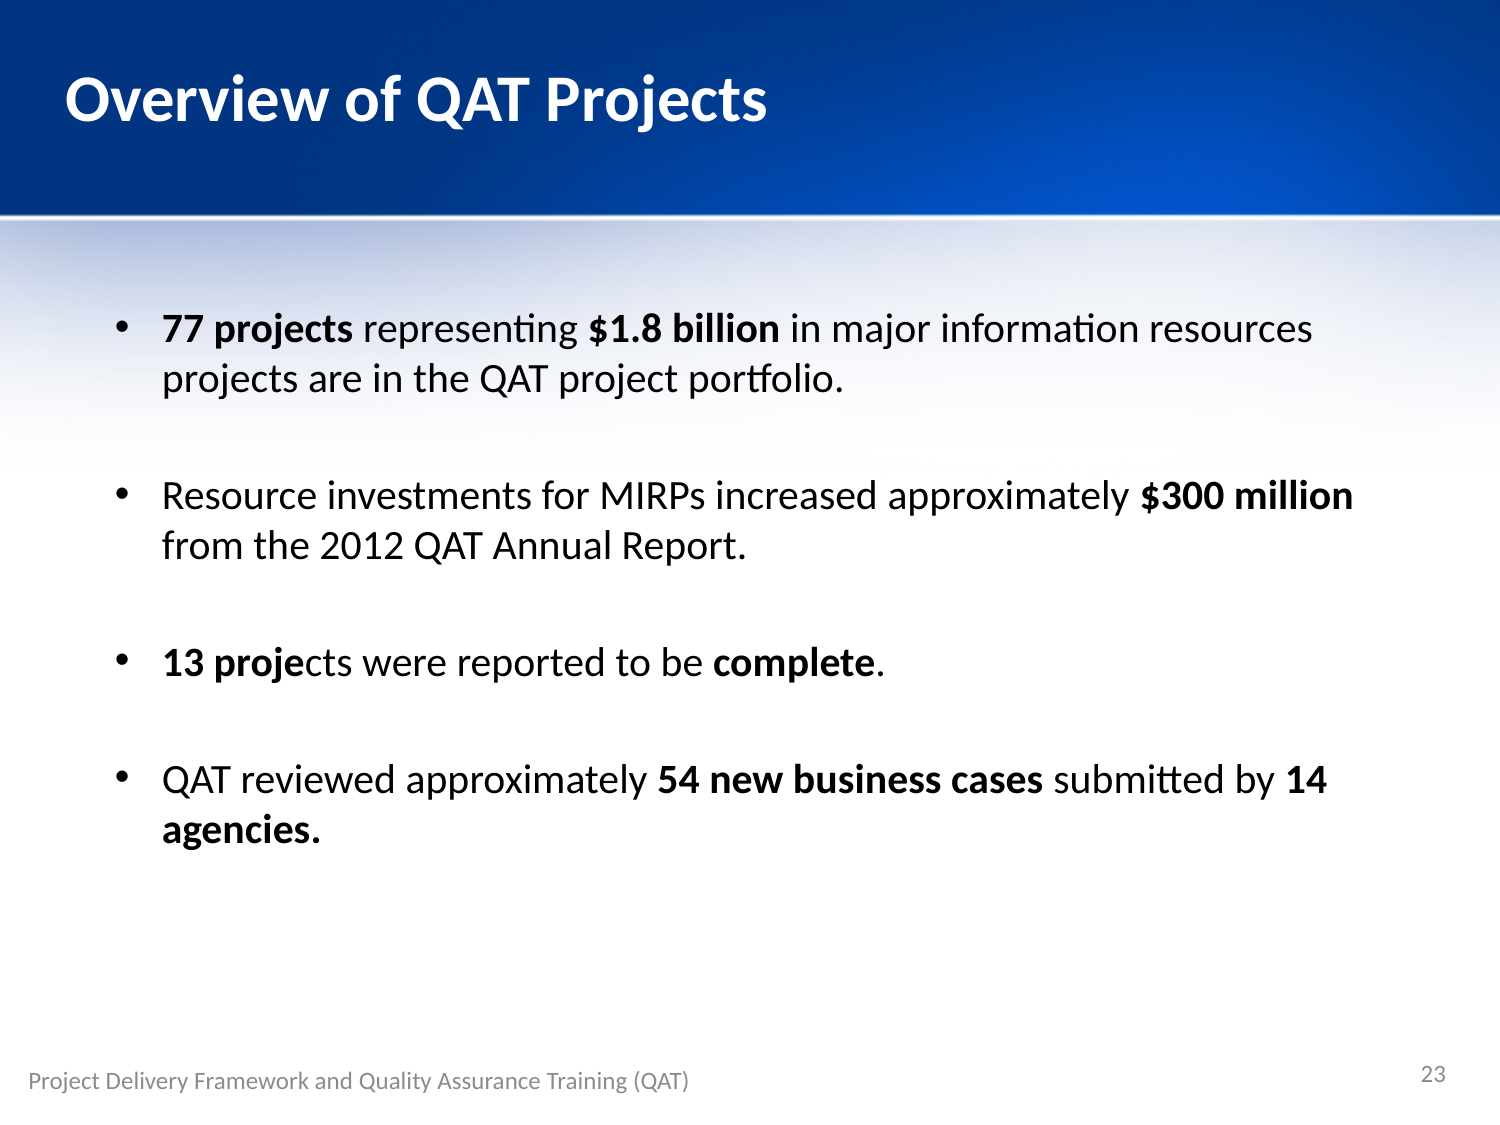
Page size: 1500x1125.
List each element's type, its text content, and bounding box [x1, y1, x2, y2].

slide_number 23 [1111, 1042, 1462, 1103]
title Overview of QAT Projects [50, 1, 1238, 189]
list 77 projects representing $1.8 billion in major information resources projects are in the QAT project portfolio. Resource investments for MIRPs increased approximately $300 million from the 2012 QAT Annual Report. 13 projects were reported to be complete. QAT reviewed approximately 54 new business cases submitted by 14 agencies. [24, 224, 1450, 1025]
picture [0, 0, 1500, 1125]
footer Project Delivery Framework and Quality Assurance Training (QAT) [12, 1050, 713, 1110]
